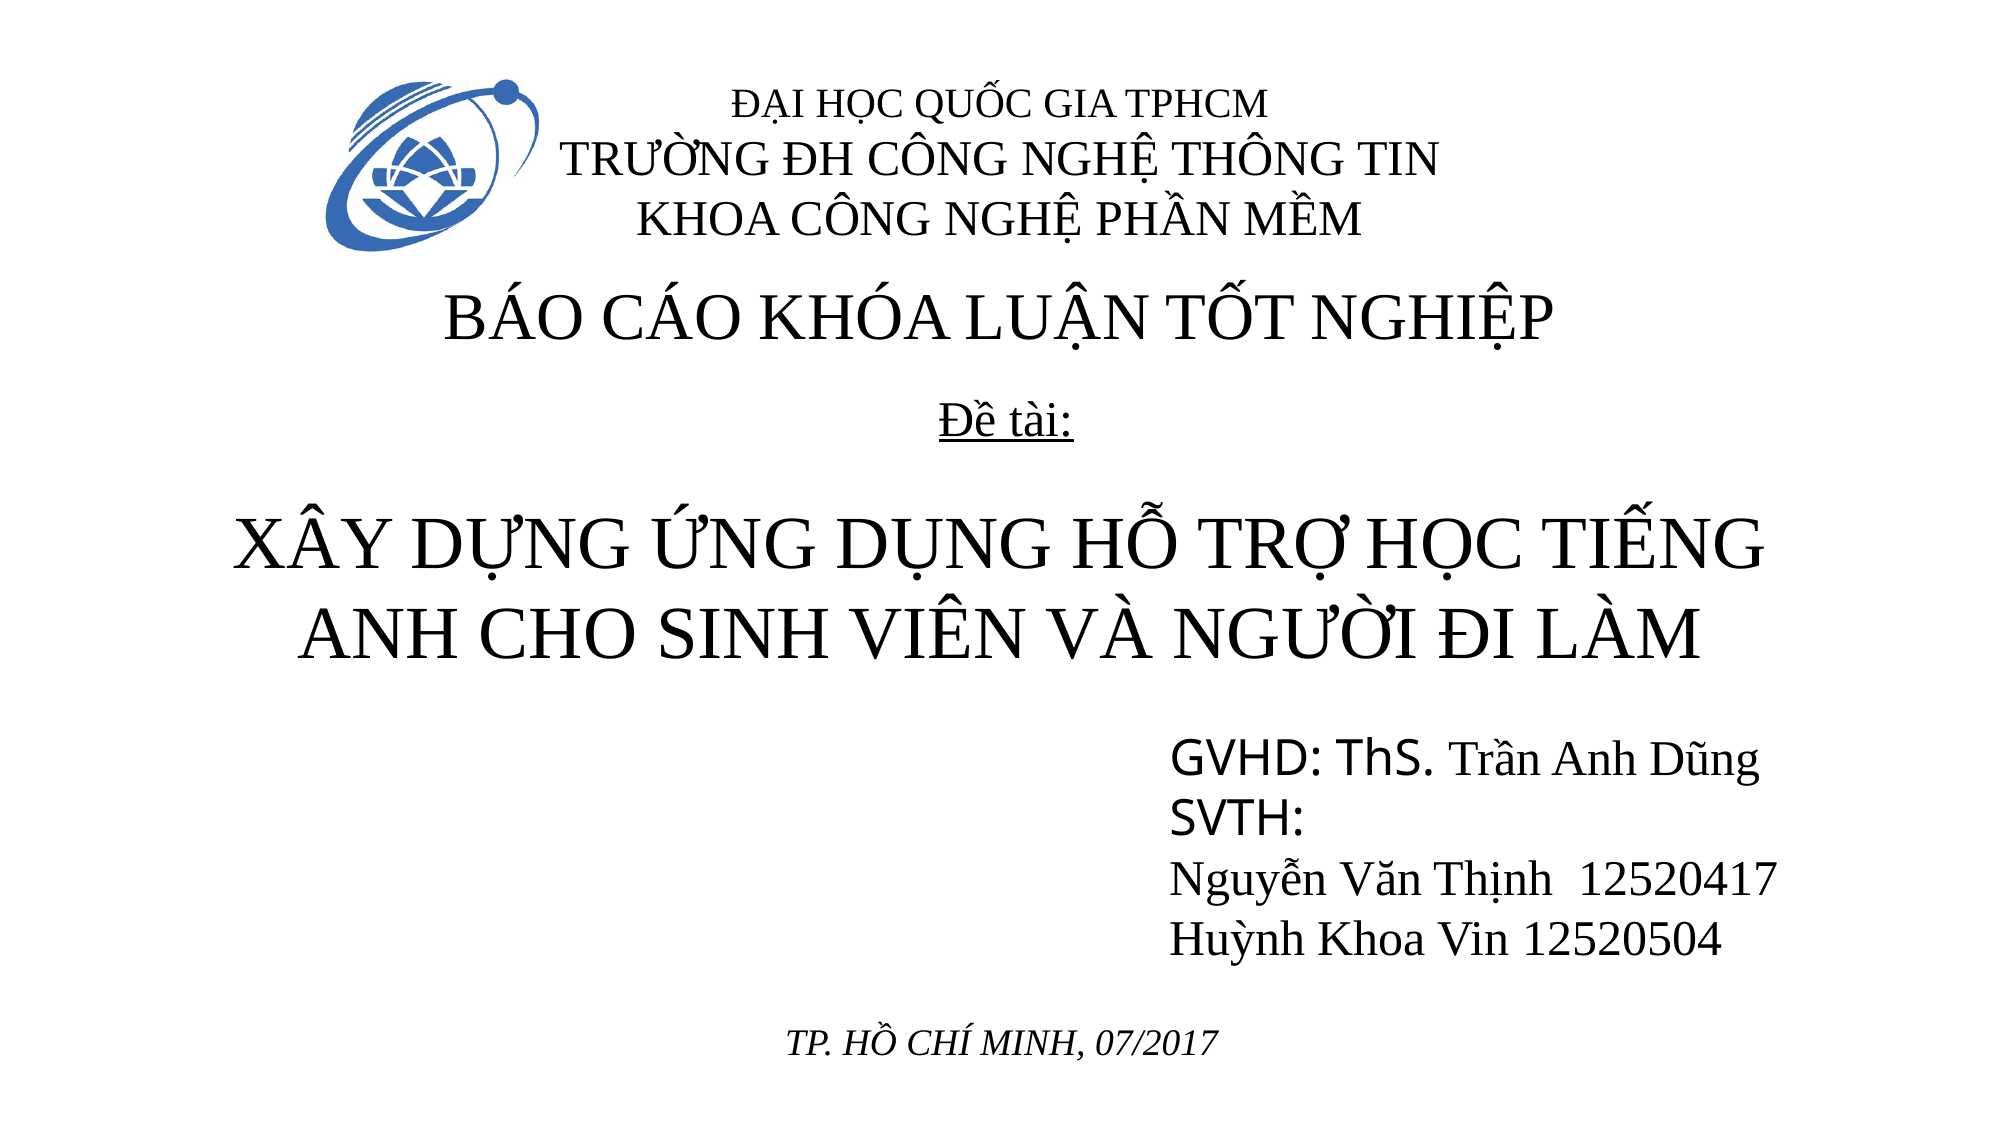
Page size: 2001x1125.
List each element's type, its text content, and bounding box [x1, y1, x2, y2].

picture [324, 78, 541, 257]
text_box GVHD: ThS. Trần Anh Dũng SVTH: Nguyễn Văn Thịnh 12520417 Huỳnh Khoa Vin 12520504 [1154, 718, 1870, 973]
text_box ĐẠI HỌC QUỐC GIA TPHCM TRƯỜNG ĐH CÔNG NGHỆ THÔNG TIN KHOA CÔNG NGHỆ PHẦN MỀM [324, 66, 1675, 255]
text_box XÂY DỰNG ỨNG DỤNG HỖ TRỢ HỌC TIẾNG ANH CHO SINH VIÊN VÀ NGƯỜI ĐI LÀM [204, 486, 1796, 682]
text_box TP. HỒ CHÍ MINH, 07/2017 [770, 1010, 1243, 1071]
text_box BÁO CÁO KHÓA LUẬN TỐT NGHIỆP [281, 265, 1719, 361]
text_box Đề tài: [923, 379, 1089, 454]
